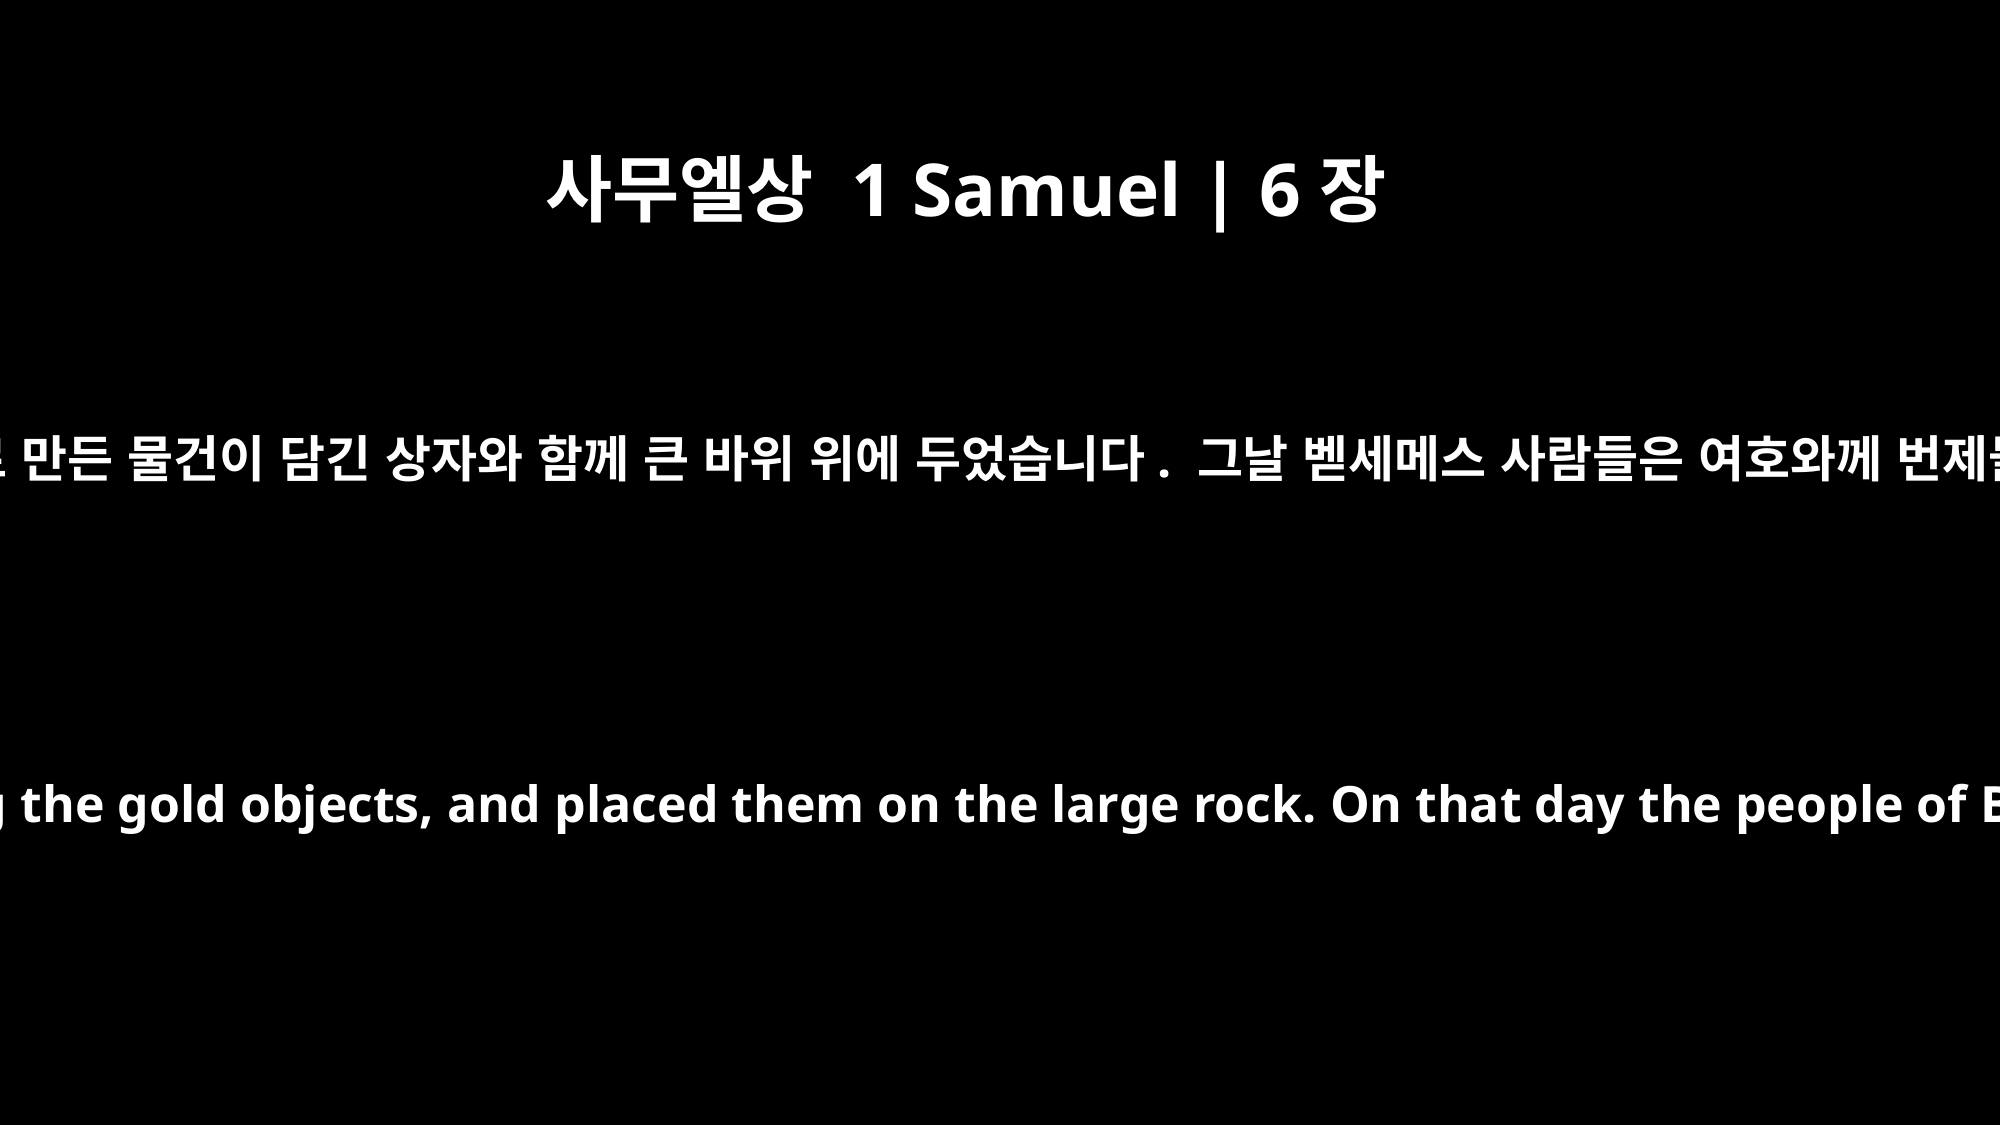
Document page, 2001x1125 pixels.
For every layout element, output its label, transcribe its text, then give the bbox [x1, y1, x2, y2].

text_box The Levites took down the ark of the LORD, together with the chest containing the gold objects, and placed them on the large rock. On that day the people of Beth Shemesh offered burnt offerings and made sacrifices to the LORD. [0, 764, 2000, 840]
text_box 사무엘상 1 Samuel | 6장 [530, 136, 1402, 239]
text_box 15 레위 사람들은 여호와의 궤를 내려다가 금으로 만든 물건이 담긴 상자와 함께 큰 바위 위에 두었습니다. 그날 벧세메스 사람들은 여호와께 번제물을 드리고 다른 희생제물도 드렸습니다. [0, 359, 2000, 495]
